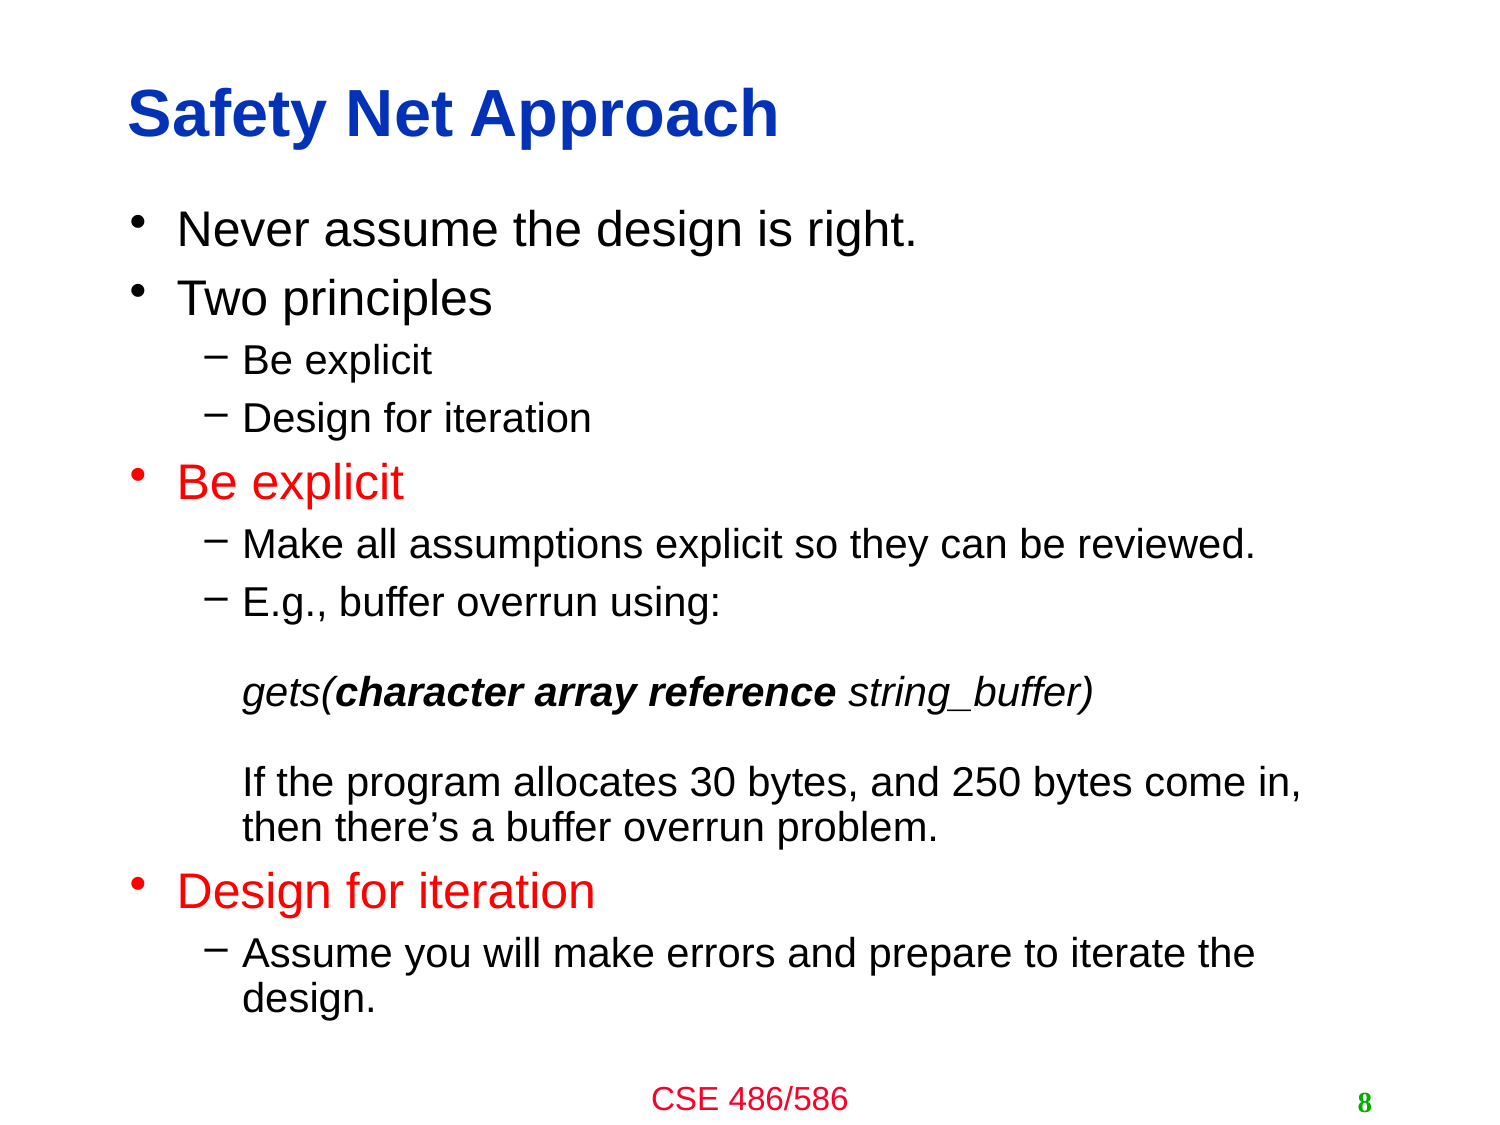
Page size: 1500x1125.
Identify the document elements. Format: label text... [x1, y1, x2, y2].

slide_number 8 [1074, 1076, 1388, 1125]
title Safety Net Approach [112, 53, 1310, 176]
list Never assume the design is right. Two principles Be explicit Design for iteration Be explicit Make all assumptions explicit so they can be reviewed. E.g., buffer overrun using: gets(character array reference string_buffer) If the program allocates 30 bytes, and 250 bytes come in, then there’s a buffer overrun problem. Design for iteration Assume you will make errors and prepare to iterate the design. [114, 195, 1376, 1005]
